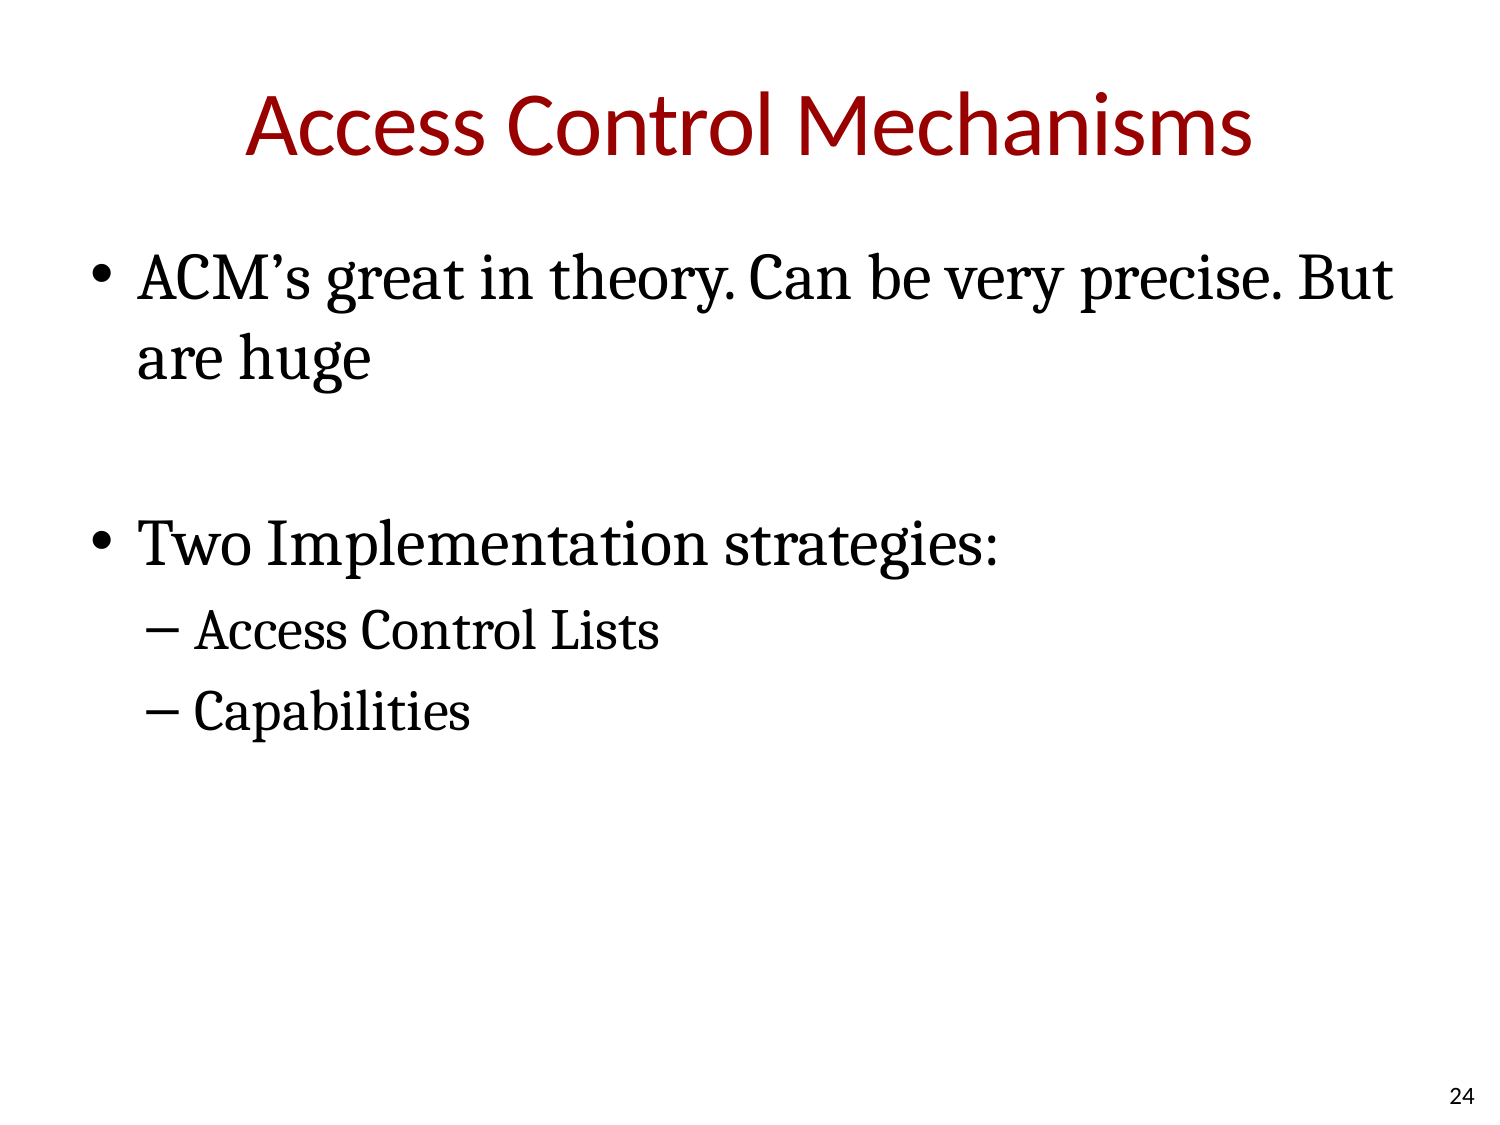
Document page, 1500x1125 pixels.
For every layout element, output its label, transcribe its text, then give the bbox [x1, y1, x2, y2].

title Access Control Mechanisms [75, 24, 1425, 213]
list ACM’s great in theory. Can be very precise. But are huge Two Implementation strategies: Access Control Lists Capabilities [75, 224, 1425, 1005]
slide_number 24 [1125, 1065, 1475, 1125]
